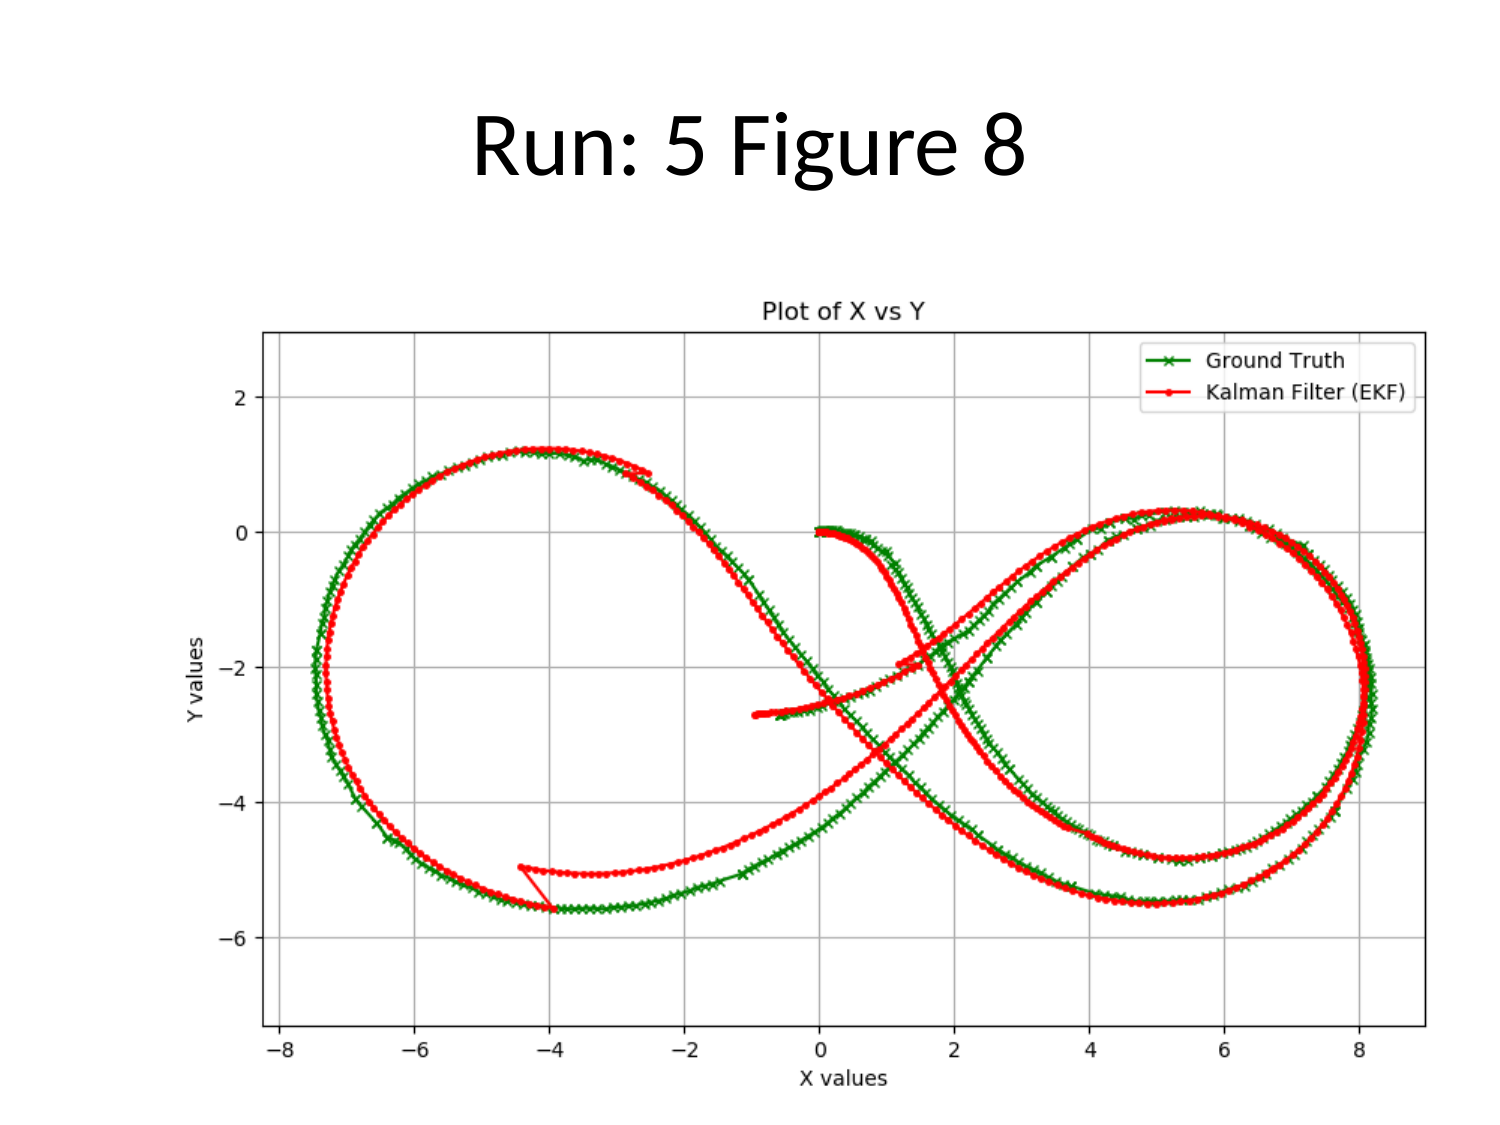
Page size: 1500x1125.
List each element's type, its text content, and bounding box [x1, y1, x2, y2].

title Run: 5 Figure 8 [75, 45, 1425, 224]
picture [74, 224, 1500, 1125]
